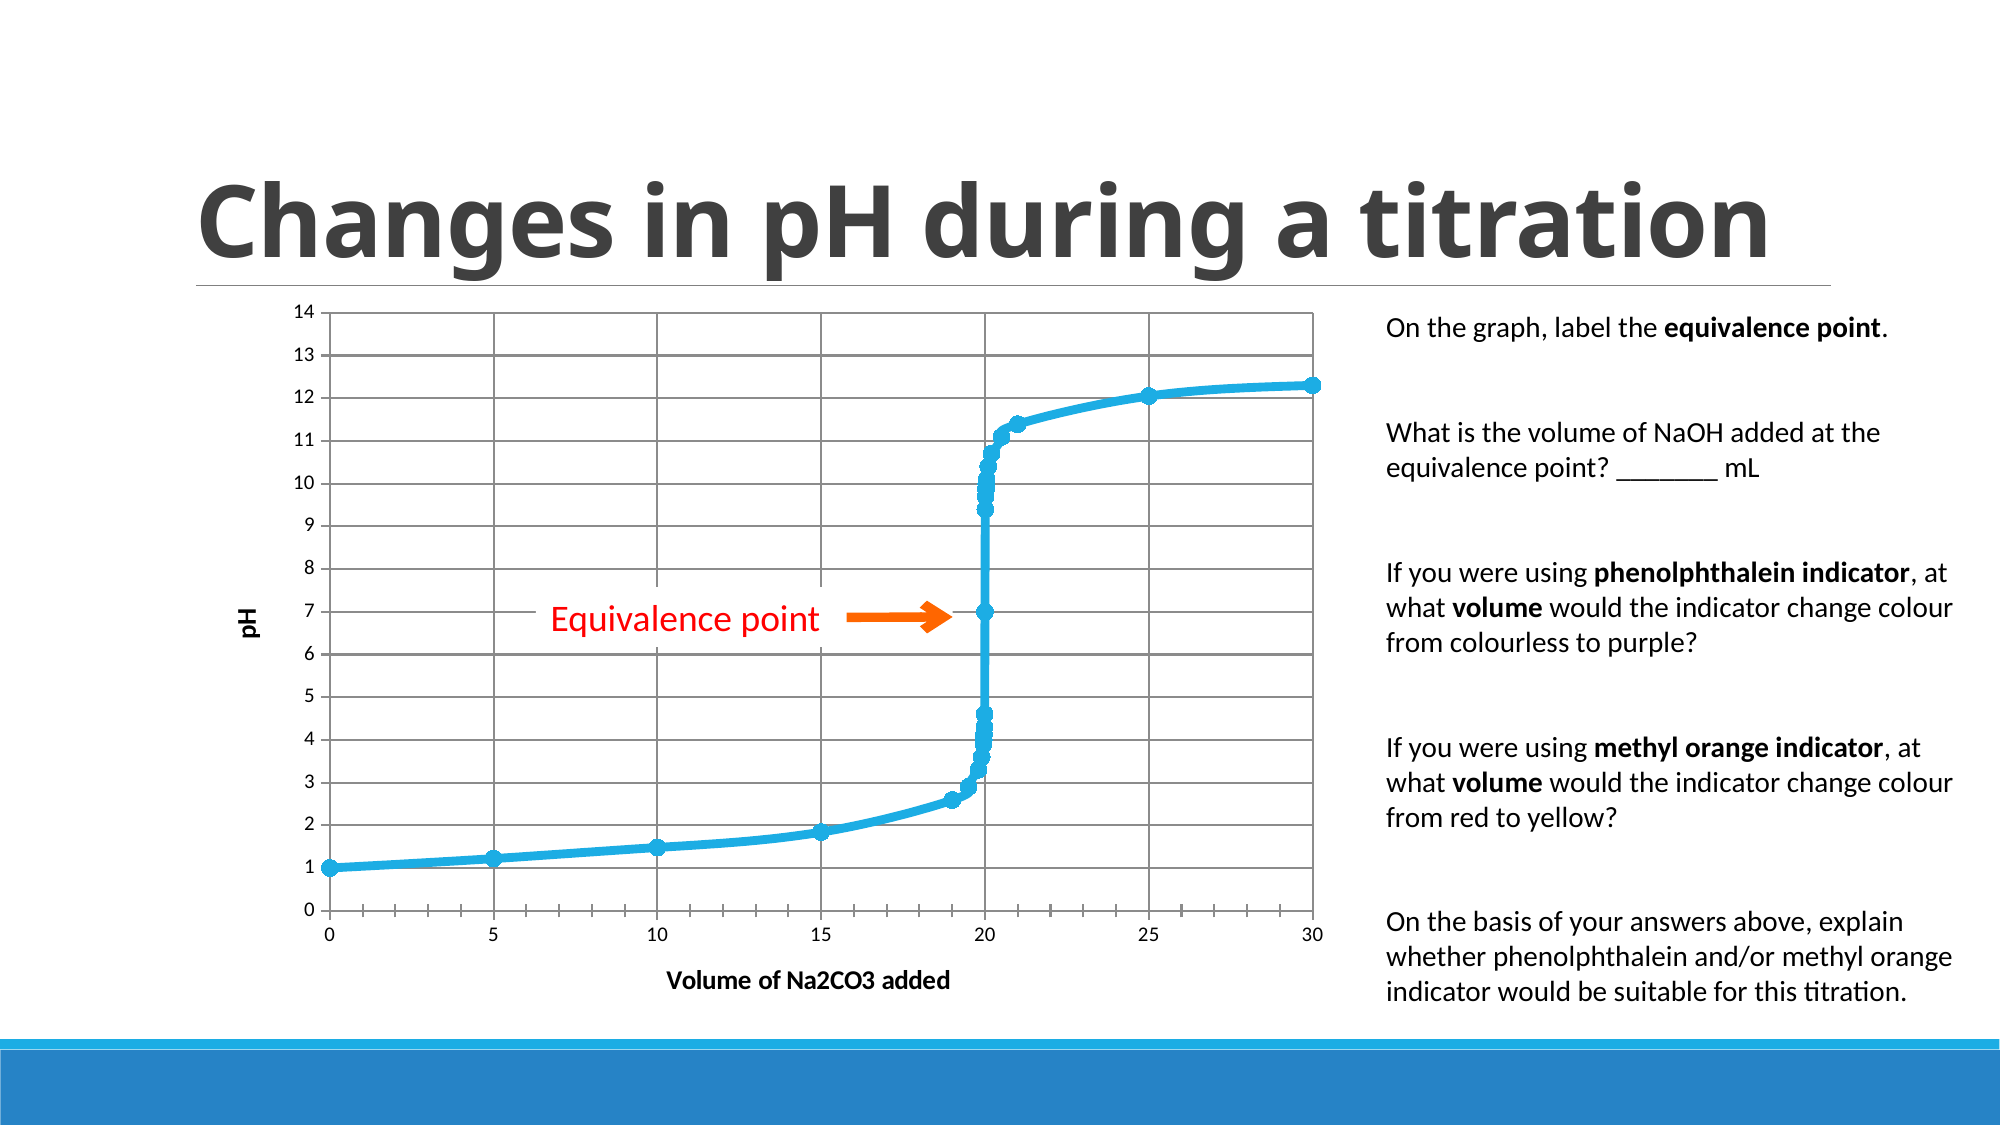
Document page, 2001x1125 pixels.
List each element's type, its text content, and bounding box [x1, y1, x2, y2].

title Changes in pH during a titration [180, 47, 1830, 285]
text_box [535, 586, 954, 649]
text_box On the graph, label the equivalence point. What is the volume of NaOH added at the equivalence point? _______ mL If you were using phenolphthalein indicator, at what volume would the indicator change colour from colourless to purple? If you were using methyl orange indicator, at what volume would the indicator change colour from red to yellow? On the basis of your answers above, explain whether phenolphthalein and/or methyl orange indicator would be suitable for this titration. [1371, 301, 1983, 1050]
chart [200, 287, 1348, 1029]
